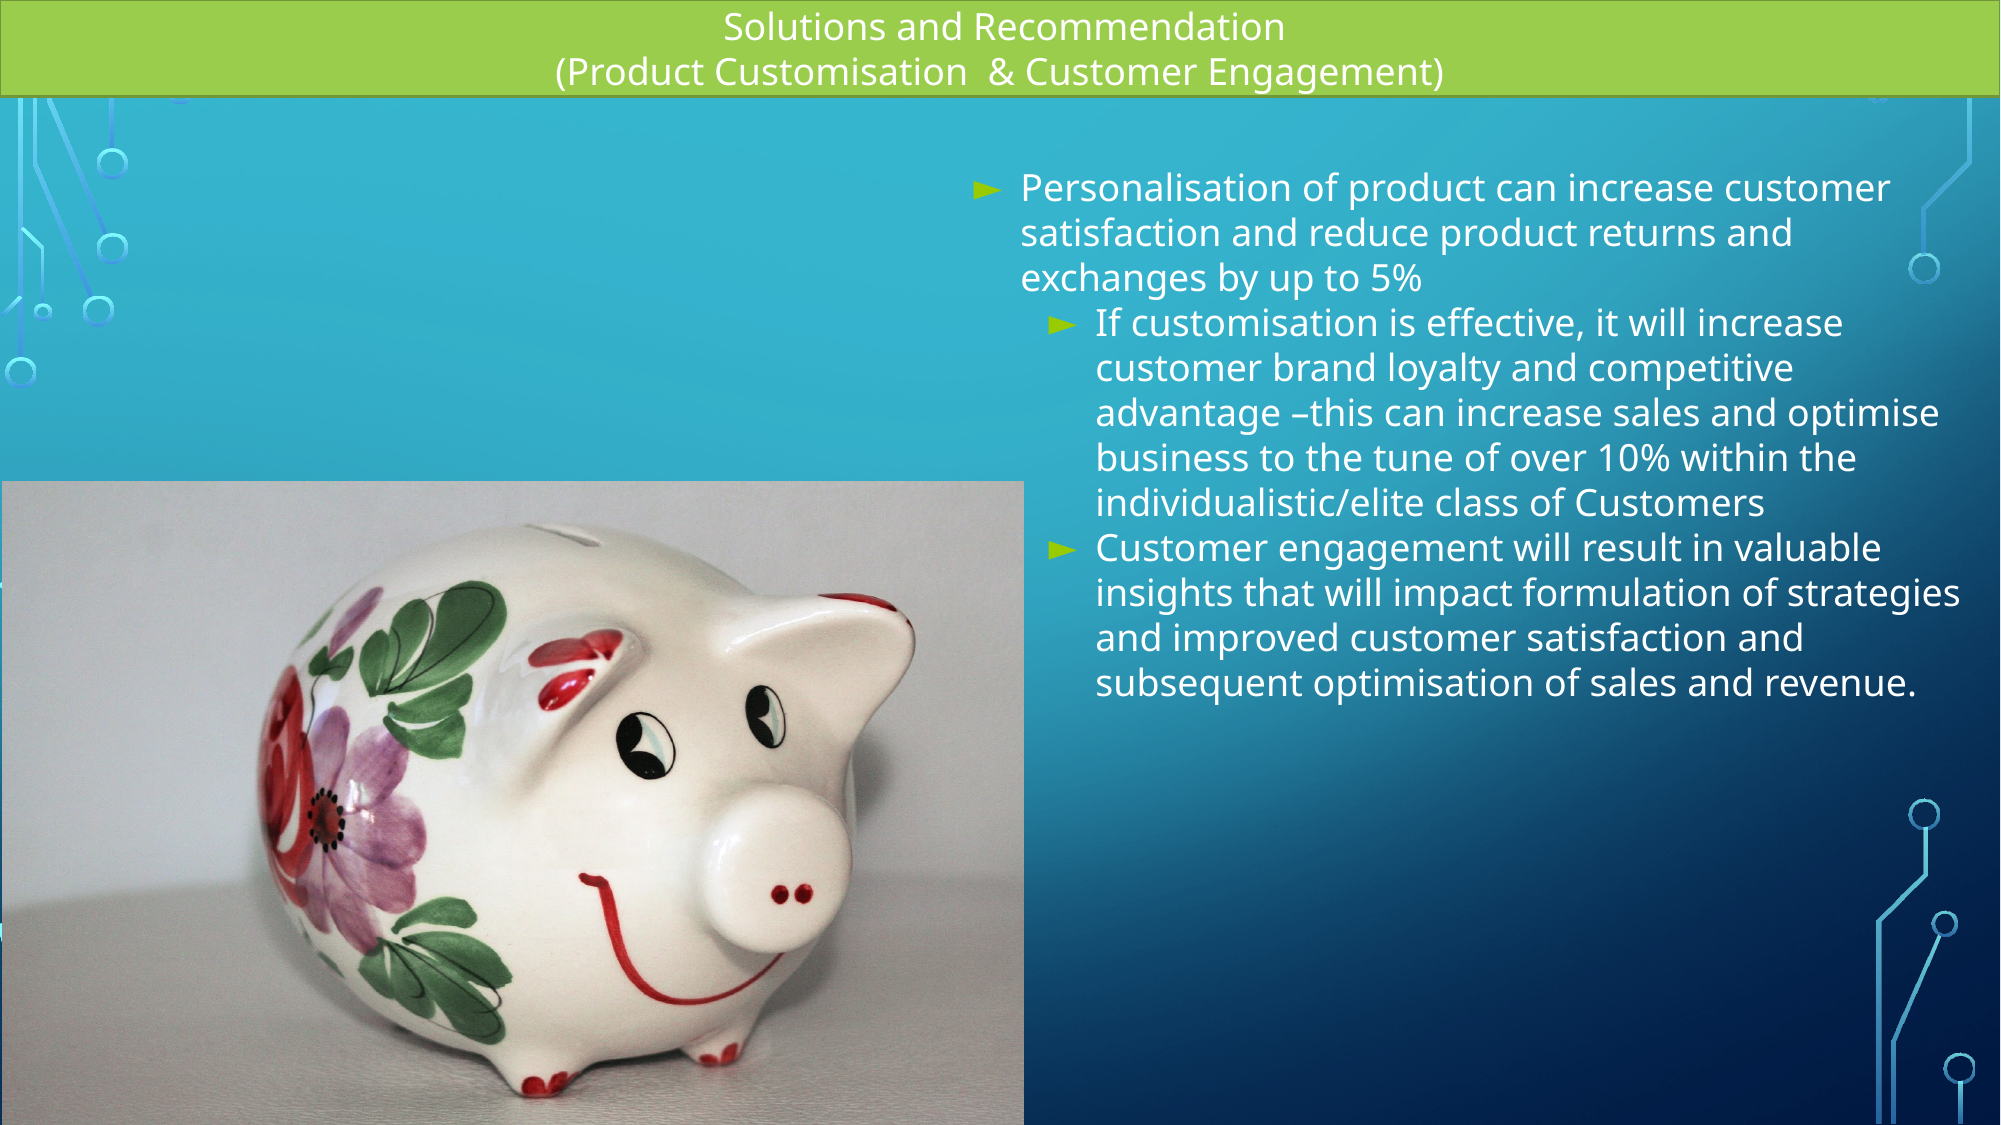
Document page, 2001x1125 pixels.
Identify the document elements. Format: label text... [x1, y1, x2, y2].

picture [2, 480, 1024, 1125]
text_box Personalisation of product can increase customer satisfaction and reduce product returns and exchanges by up to 5% If customisation is effective, it will increase customer brand loyalty and competitive advantage –this can increase sales and optimise business to the tune of over 10% within the individualistic/elite class of Customers Customer engagement will result in valuable insights that will impact formulation of strategies and improved customer satisfaction and subsequent optimisation of sales and revenue. [958, 156, 2000, 711]
text_box Solutions and Recommendation (Product Customisation & Customer Engagement) [0, 0, 2000, 98]
